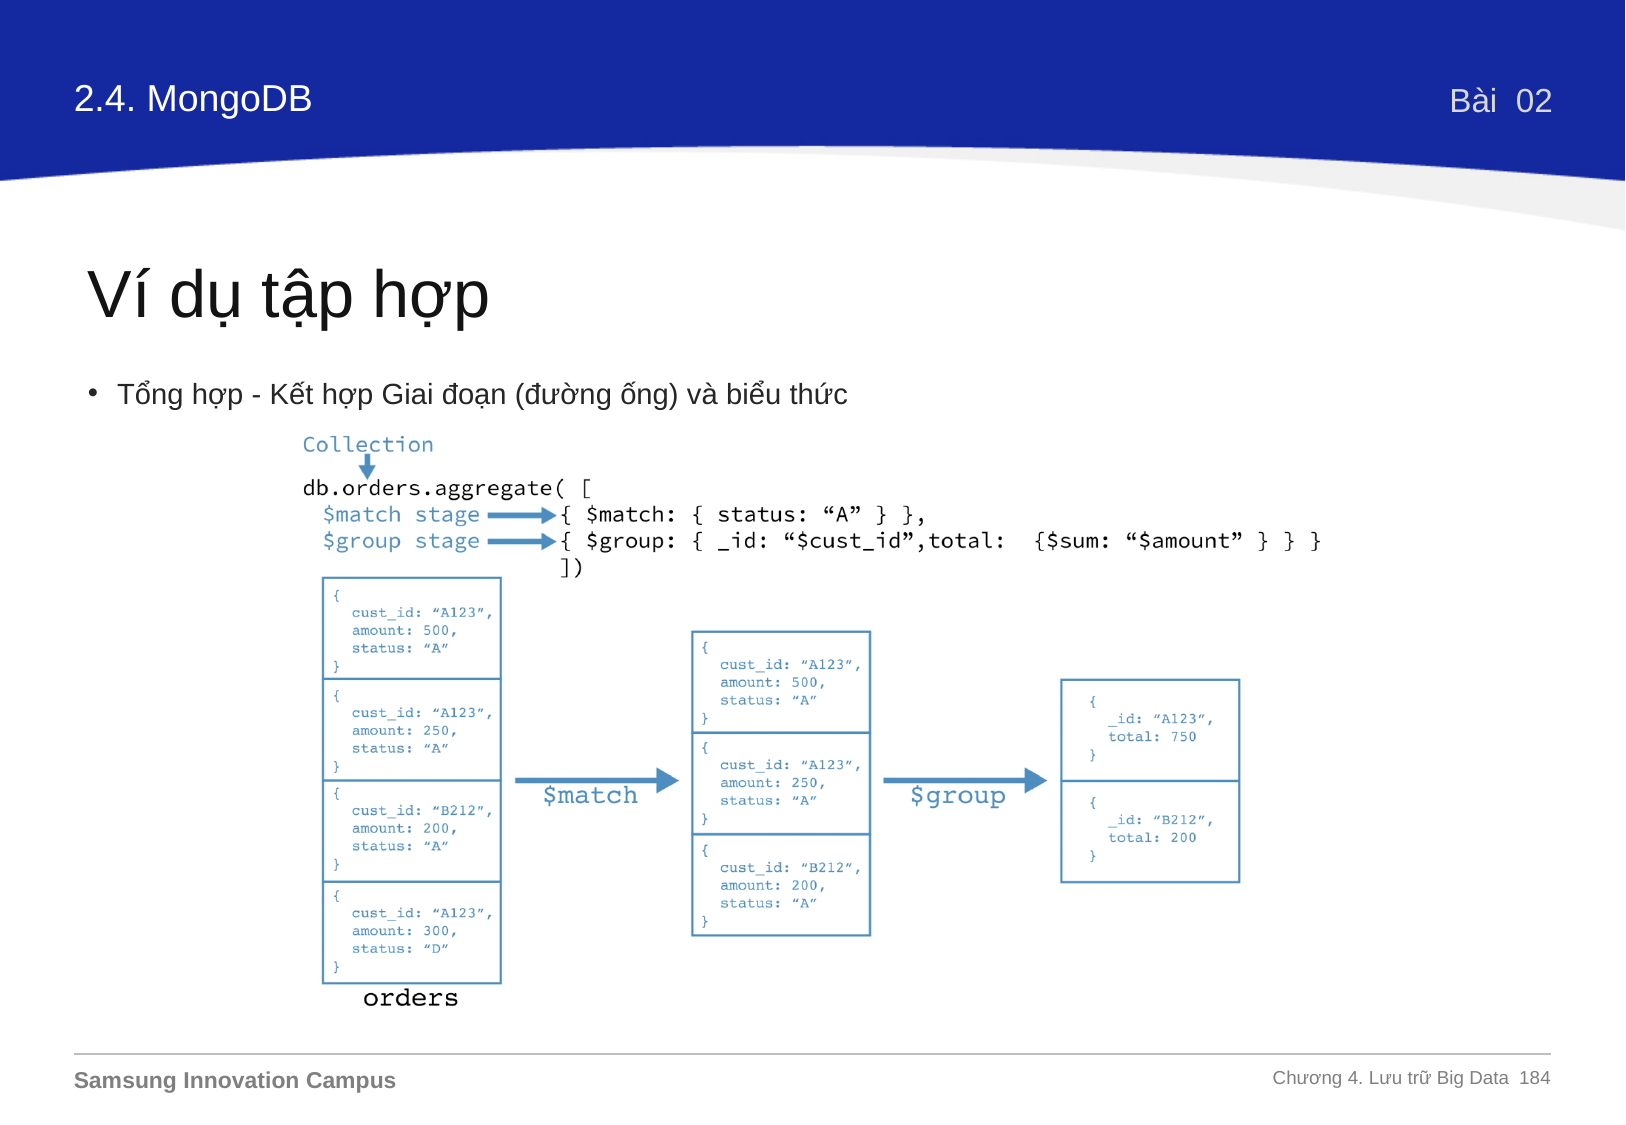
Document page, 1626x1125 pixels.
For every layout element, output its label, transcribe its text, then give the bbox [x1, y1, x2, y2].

list 2.4. MongoDB [73, 73, 980, 119]
list Tổng hợp - Kết hợp Giai đoạn (đường ống) và biểu thức [87, 365, 1531, 516]
picture [0, 0, 1625, 1125]
list Ví dụ tập hợp [87, 249, 1531, 331]
list Bài 02 [1423, 79, 1554, 120]
